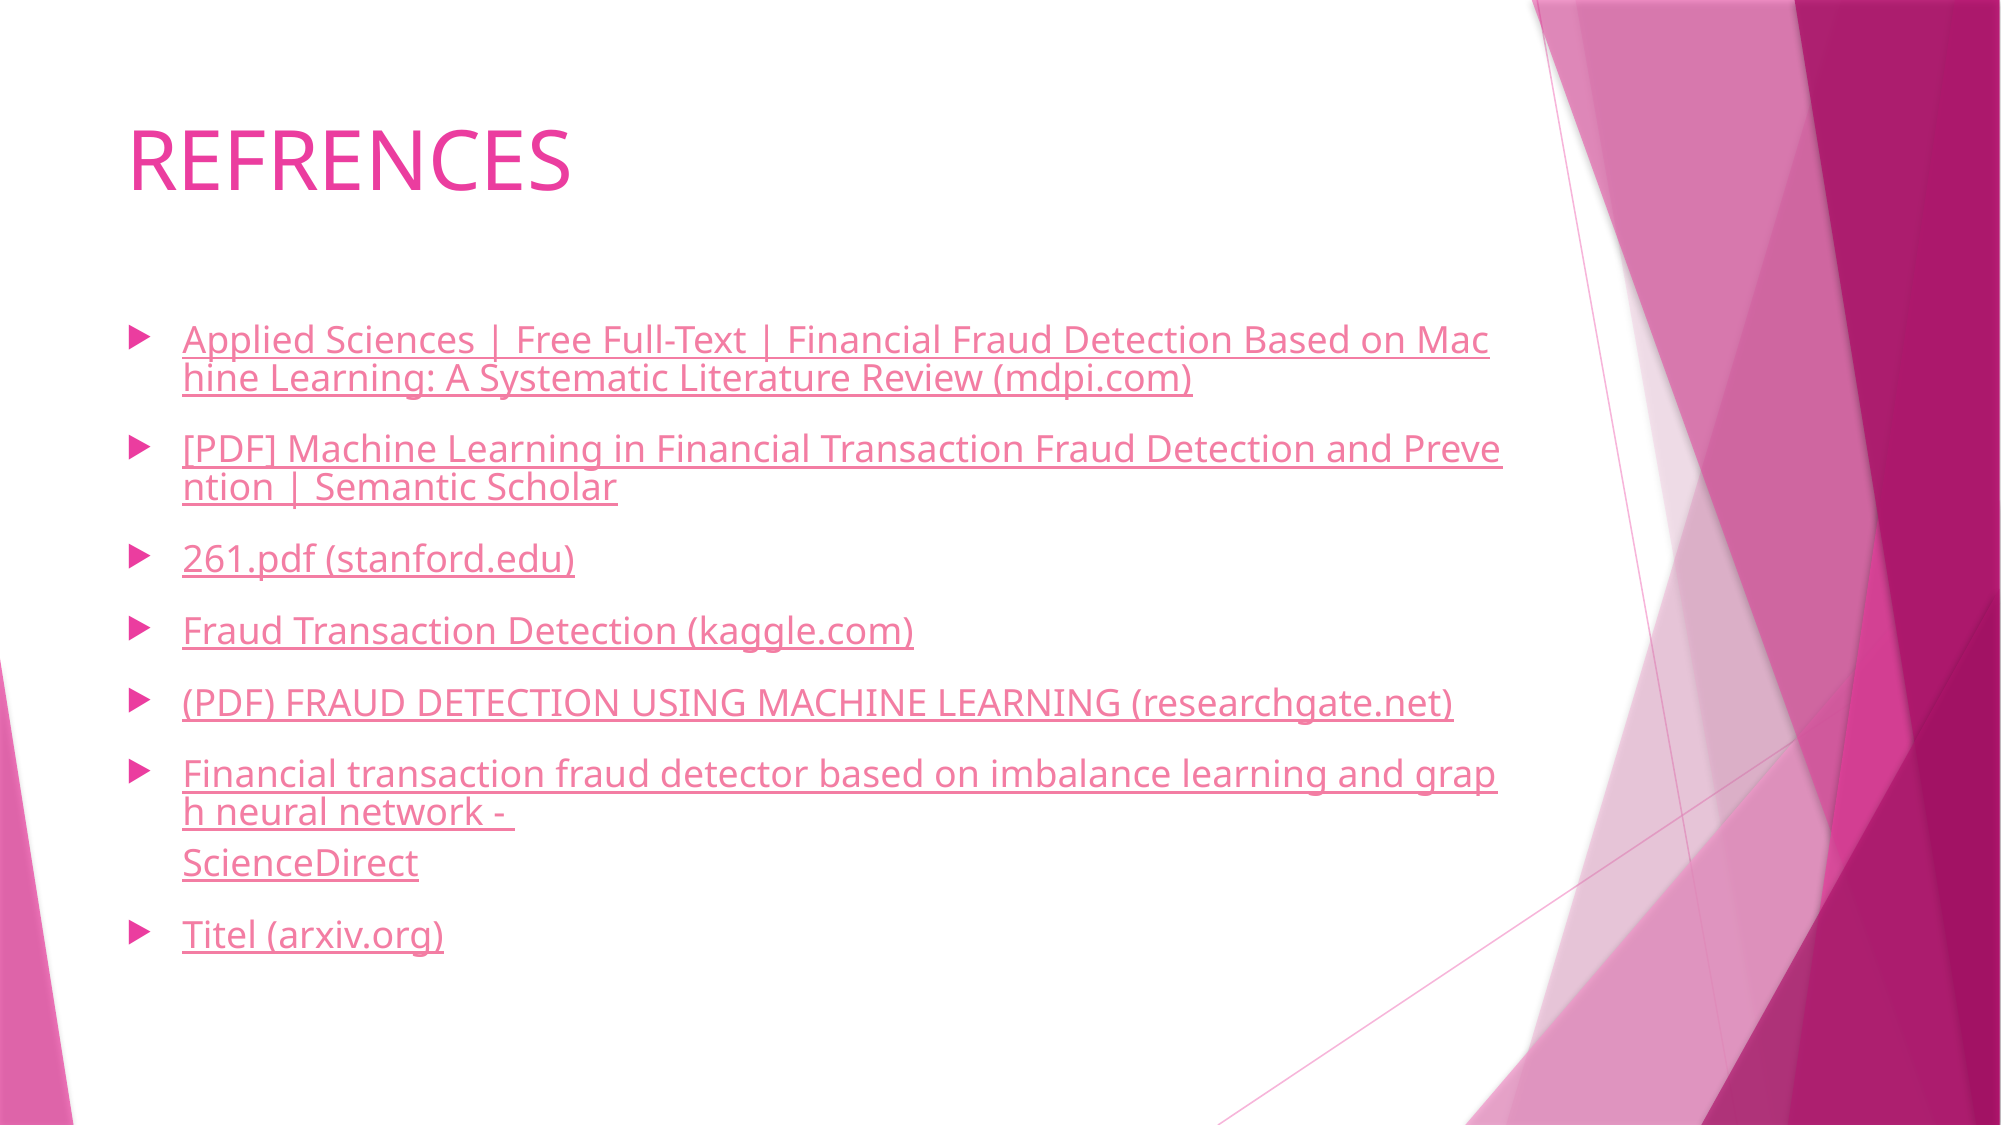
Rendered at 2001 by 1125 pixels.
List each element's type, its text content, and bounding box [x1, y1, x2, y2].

list Applied Sciences | Free Full-Text | Financial Fraud Detection Based on Machine Learning: A Systematic Literature Review (mdpi.com) [PDF] Machine Learning in Financial Transaction Fraud Detection and Prevention | Semantic Scholar 261.pdf (stanford.edu) Fraud Transaction Detection (kaggle.com) (PDF) FRAUD DETECTION USING MACHINE LEARNING (researchgate.net) Financial transaction fraud detector based on imbalance learning and graph neural network - ScienceDirect Titel (arxiv.org) [111, 308, 1522, 910]
title REFRENCES [111, 99, 1522, 220]
